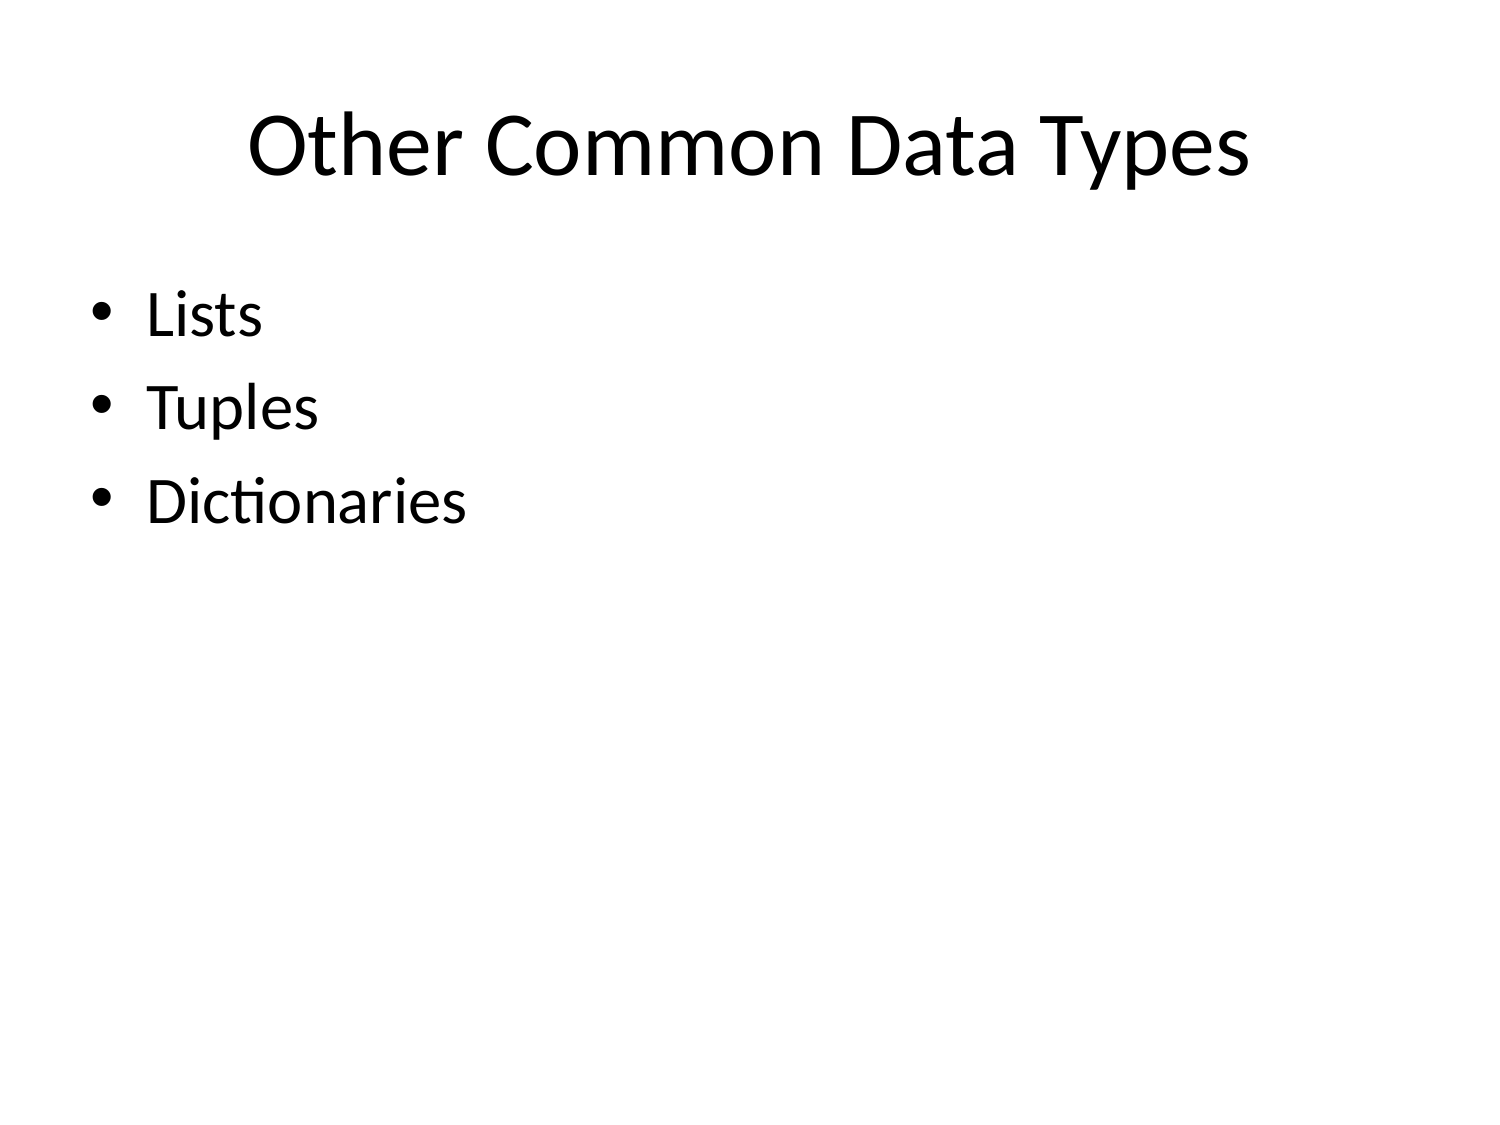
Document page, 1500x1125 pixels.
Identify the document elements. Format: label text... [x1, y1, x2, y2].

list Lists Tuples Dictionaries [75, 262, 1425, 1005]
title Other Common Data Types [75, 45, 1425, 233]
